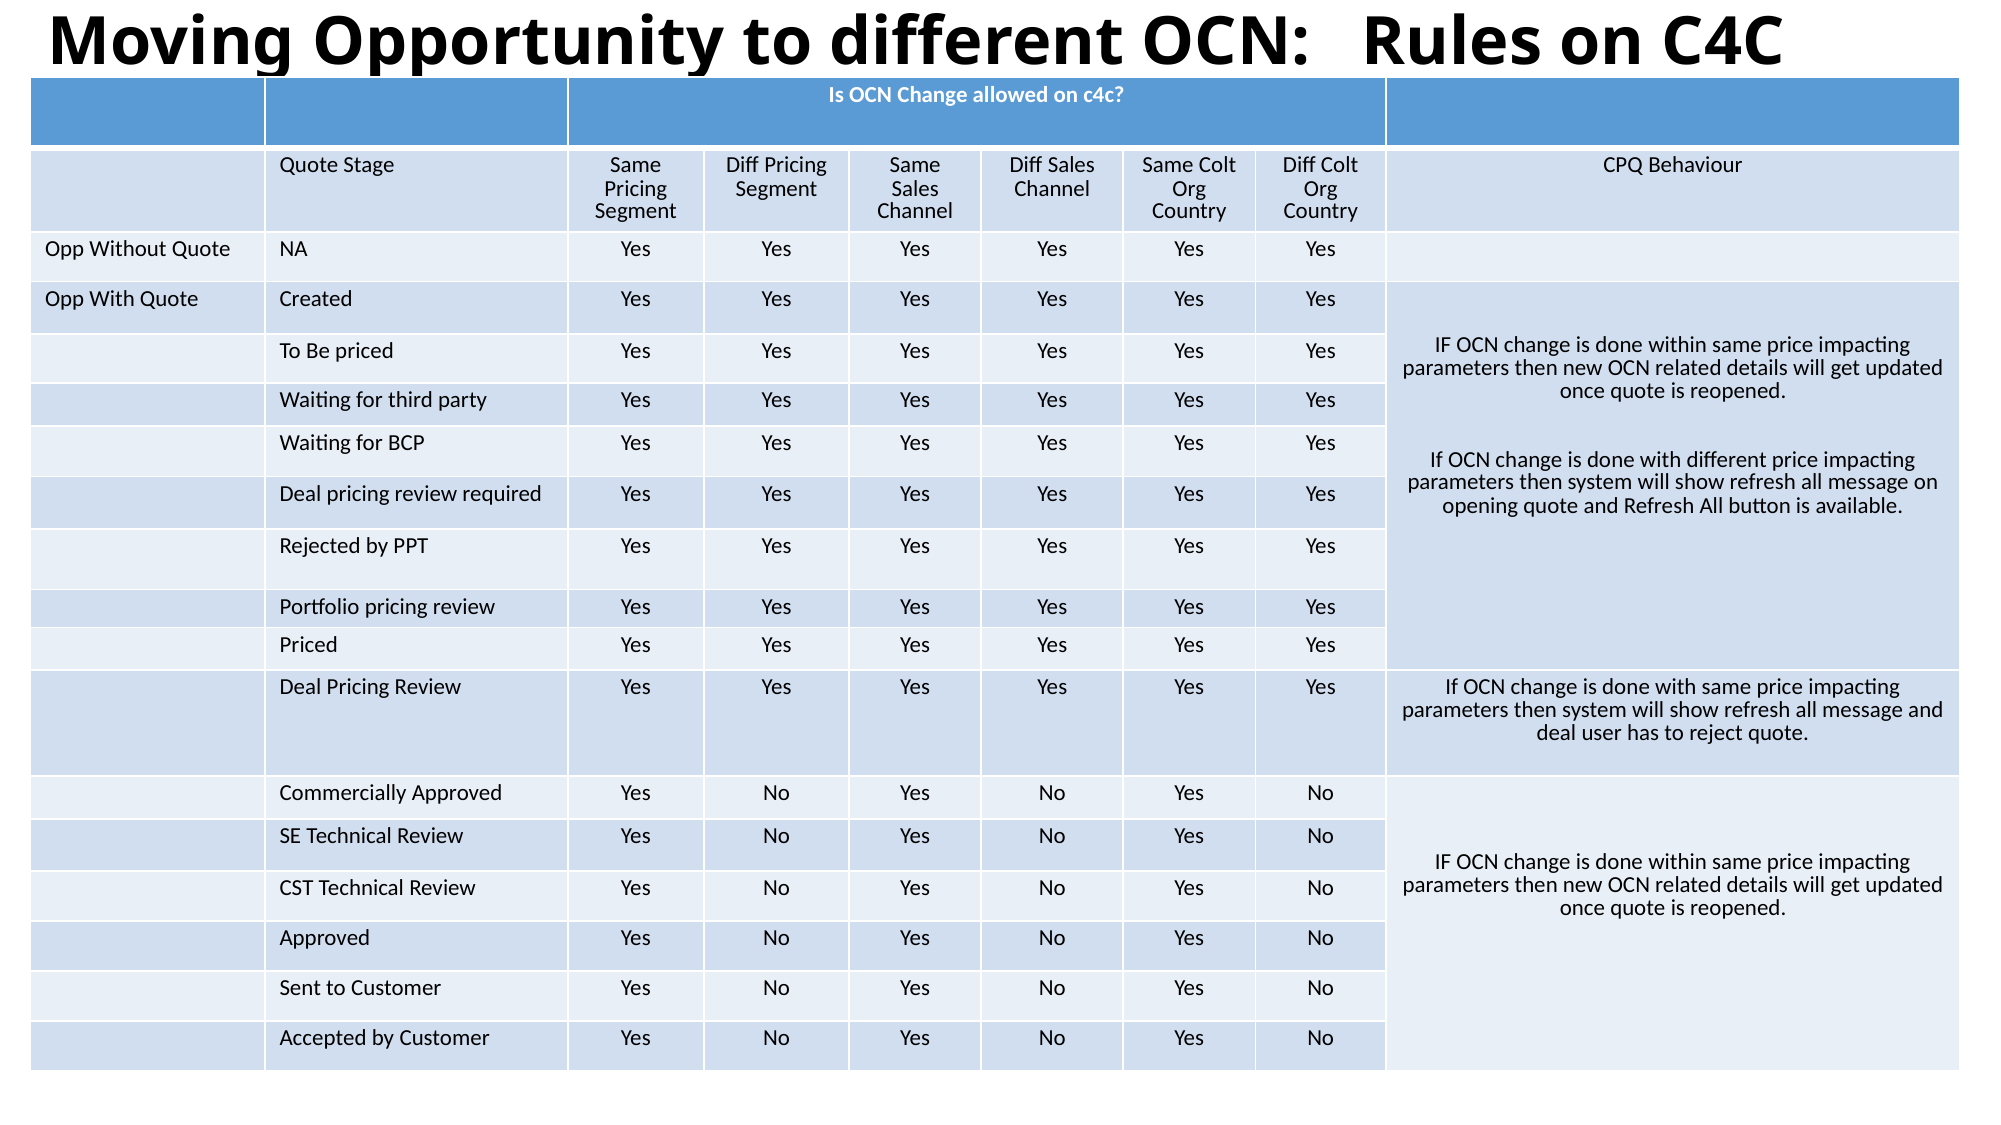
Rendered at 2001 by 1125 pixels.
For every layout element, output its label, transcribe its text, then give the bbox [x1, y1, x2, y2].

table_cell Yes [1256, 282, 1385, 333]
table_cell Yes [1256, 590, 1385, 627]
table_cell [31, 530, 264, 589]
table_cell Yes [569, 671, 703, 775]
table_cell Yes [569, 427, 703, 476]
table_cell Yes [1256, 530, 1385, 589]
table_cell Waiting for third party [266, 384, 567, 425]
table_cell Yes [982, 590, 1122, 627]
table_cell No [705, 922, 848, 970]
table_cell Yes [982, 628, 1122, 669]
table_cell Yes [982, 282, 1122, 333]
table_cell Yes [850, 972, 980, 1020]
table_cell No [1256, 872, 1385, 920]
table_cell [31, 628, 264, 669]
table_cell Yes [850, 872, 980, 920]
table_cell Yes [1124, 530, 1255, 589]
table_cell No [1256, 922, 1385, 970]
table_cell Yes [982, 384, 1122, 425]
table_cell Diff Colt Org Country [1256, 151, 1385, 231]
table_cell No [982, 972, 1122, 1020]
table_cell Yes [1124, 335, 1255, 382]
table_cell [1387, 233, 1959, 281]
table_cell Yes [850, 1022, 980, 1070]
table_cell Yes [705, 384, 848, 425]
table_cell Yes [705, 671, 848, 775]
table_cell No [982, 820, 1122, 870]
table_cell Yes [982, 671, 1122, 775]
table_cell Opp Without Quote [31, 233, 264, 281]
table_cell No [705, 777, 848, 818]
table_cell Yes [569, 872, 703, 920]
table_cell No [705, 972, 848, 1020]
table_cell Yes [850, 777, 980, 818]
table_cell Yes [1256, 477, 1385, 528]
table_cell Yes [1256, 233, 1385, 281]
table_cell Yes [1256, 628, 1385, 669]
table_cell Accepted by Customer [266, 1022, 567, 1070]
table_cell Yes [850, 590, 980, 627]
table_cell Yes [982, 427, 1122, 476]
table_cell Yes [705, 590, 848, 627]
table_cell Yes [1124, 872, 1255, 920]
table_cell Yes [569, 777, 703, 818]
table_cell Same Pricing Segment [569, 151, 703, 231]
table_cell Yes [1124, 384, 1255, 425]
table_cell NA [266, 233, 567, 281]
table_header [266, 78, 567, 145]
table_cell Yes [850, 233, 980, 281]
table_cell Yes [569, 820, 703, 870]
table_cell Yes [1124, 477, 1255, 528]
table_cell [31, 384, 264, 425]
table_cell No [982, 1022, 1122, 1070]
table_cell Yes [1124, 282, 1255, 333]
table_cell Yes [850, 628, 980, 669]
table_cell Yes [705, 282, 848, 333]
table_cell Yes [1256, 671, 1385, 775]
table_cell Yes [569, 628, 703, 669]
table_cell [31, 1022, 264, 1070]
table_cell Diff Sales Channel [982, 151, 1122, 231]
table_cell Yes [569, 590, 703, 627]
table_cell [31, 820, 264, 870]
table_header Is OCN Change allowed on c4c? [569, 78, 1385, 145]
table_cell Yes [850, 477, 980, 528]
table_cell Yes [705, 233, 848, 281]
table_cell Yes [569, 477, 703, 528]
table_cell Yes [850, 820, 980, 870]
table_cell Yes [569, 972, 703, 1020]
table_cell [31, 922, 264, 970]
table_header [1387, 78, 1959, 145]
table_cell Portfolio pricing review [266, 590, 567, 627]
table_cell Yes [569, 384, 703, 425]
table_cell IF OCN change is done within same price impacting parameters then new OCN related details will get updated once quote is reopened. [1387, 777, 1959, 1070]
table_cell [31, 151, 264, 231]
table_cell Sent to Customer [266, 972, 567, 1020]
table_cell Deal pricing review required [266, 477, 567, 528]
table_cell Yes [982, 335, 1122, 382]
table_cell Yes [982, 477, 1122, 528]
table_cell Yes [569, 282, 703, 333]
table_cell Waiting for BCP [266, 427, 567, 476]
table_cell CPQ Behaviour [1387, 151, 1959, 231]
table_cell Yes [1256, 335, 1385, 382]
table_cell No [1256, 820, 1385, 870]
table_cell Yes [1124, 972, 1255, 1020]
table_cell No [1256, 777, 1385, 818]
table_cell Yes [850, 671, 980, 775]
table_cell Priced [266, 628, 567, 669]
table_cell CST Technical Review [266, 872, 567, 920]
table_cell [31, 477, 264, 528]
table_cell Yes [1124, 820, 1255, 870]
table_cell No [982, 922, 1122, 970]
table_cell Yes [850, 384, 980, 425]
table_cell Same Sales Channel [850, 151, 980, 231]
table_cell If OCN change is done with same price impacting parameters then system will show refresh all message and deal user has to reject quote. [1387, 671, 1959, 775]
table_cell [31, 777, 264, 818]
table_cell Yes [705, 530, 848, 589]
table_cell Yes [569, 1022, 703, 1070]
table_cell Yes [1124, 671, 1255, 775]
table_cell No [982, 872, 1122, 920]
table_cell [31, 972, 264, 1020]
table_cell [31, 427, 264, 476]
table_header [31, 78, 264, 145]
table_cell [31, 590, 264, 627]
table_cell Yes [850, 922, 980, 970]
table_cell [31, 335, 264, 382]
table_cell Yes [1124, 777, 1255, 818]
table_cell Yes [569, 233, 703, 281]
table_cell Diff Pricing Segment [705, 151, 848, 231]
table_cell Yes [1124, 922, 1255, 970]
table_cell To Be priced [266, 335, 567, 382]
table_cell No [705, 820, 848, 870]
table_cell Yes [1124, 1022, 1255, 1070]
table_cell Yes [850, 282, 980, 333]
table_cell Yes [569, 530, 703, 589]
table_cell Yes [982, 233, 1122, 281]
table_cell Yes [850, 335, 980, 382]
table_cell Yes [850, 427, 980, 476]
table_cell Yes [705, 477, 848, 528]
table_cell Yes [705, 427, 848, 476]
table_cell Yes [1124, 233, 1255, 281]
table_cell Approved [266, 922, 567, 970]
table_cell Opp With Quote [31, 282, 264, 333]
table_cell No [705, 872, 848, 920]
table_cell [31, 671, 264, 775]
table_cell Yes [1124, 628, 1255, 669]
table_cell Same Colt Org Country [1124, 151, 1255, 231]
table_cell Deal Pricing Review [266, 671, 567, 775]
table_cell SE Technical Review [266, 820, 567, 870]
table_cell No [982, 777, 1122, 818]
table_cell Yes [850, 530, 980, 589]
table_cell Yes [982, 530, 1122, 589]
table_cell Yes [705, 628, 848, 669]
table_cell Commercially Approved [266, 777, 567, 818]
table_cell No [1256, 1022, 1385, 1070]
table_cell Yes [569, 922, 703, 970]
table_cell No [705, 1022, 848, 1070]
table_cell [31, 872, 264, 920]
title Moving Opportunity to different OCN: Rules on C4C [32, 1, 1955, 76]
table_cell Yes [1124, 590, 1255, 627]
table_cell Yes [1124, 427, 1255, 476]
table_cell No [1256, 972, 1385, 1020]
table_cell Yes [705, 335, 848, 382]
table_cell Quote Stage [266, 151, 567, 231]
table_cell Yes [1256, 384, 1385, 425]
table_cell Created [266, 282, 567, 333]
table_cell Yes [1256, 427, 1385, 476]
table_cell Yes [569, 335, 703, 382]
table_cell Rejected by PPT [266, 530, 567, 589]
table_cell IF OCN change is done within same price impacting parameters then new OCN related details will get updated once quote is reopened. If OCN change is done with different price impacting parameters then system will show refresh all message on opening quote and Refresh All button is available. [1387, 282, 1959, 669]
